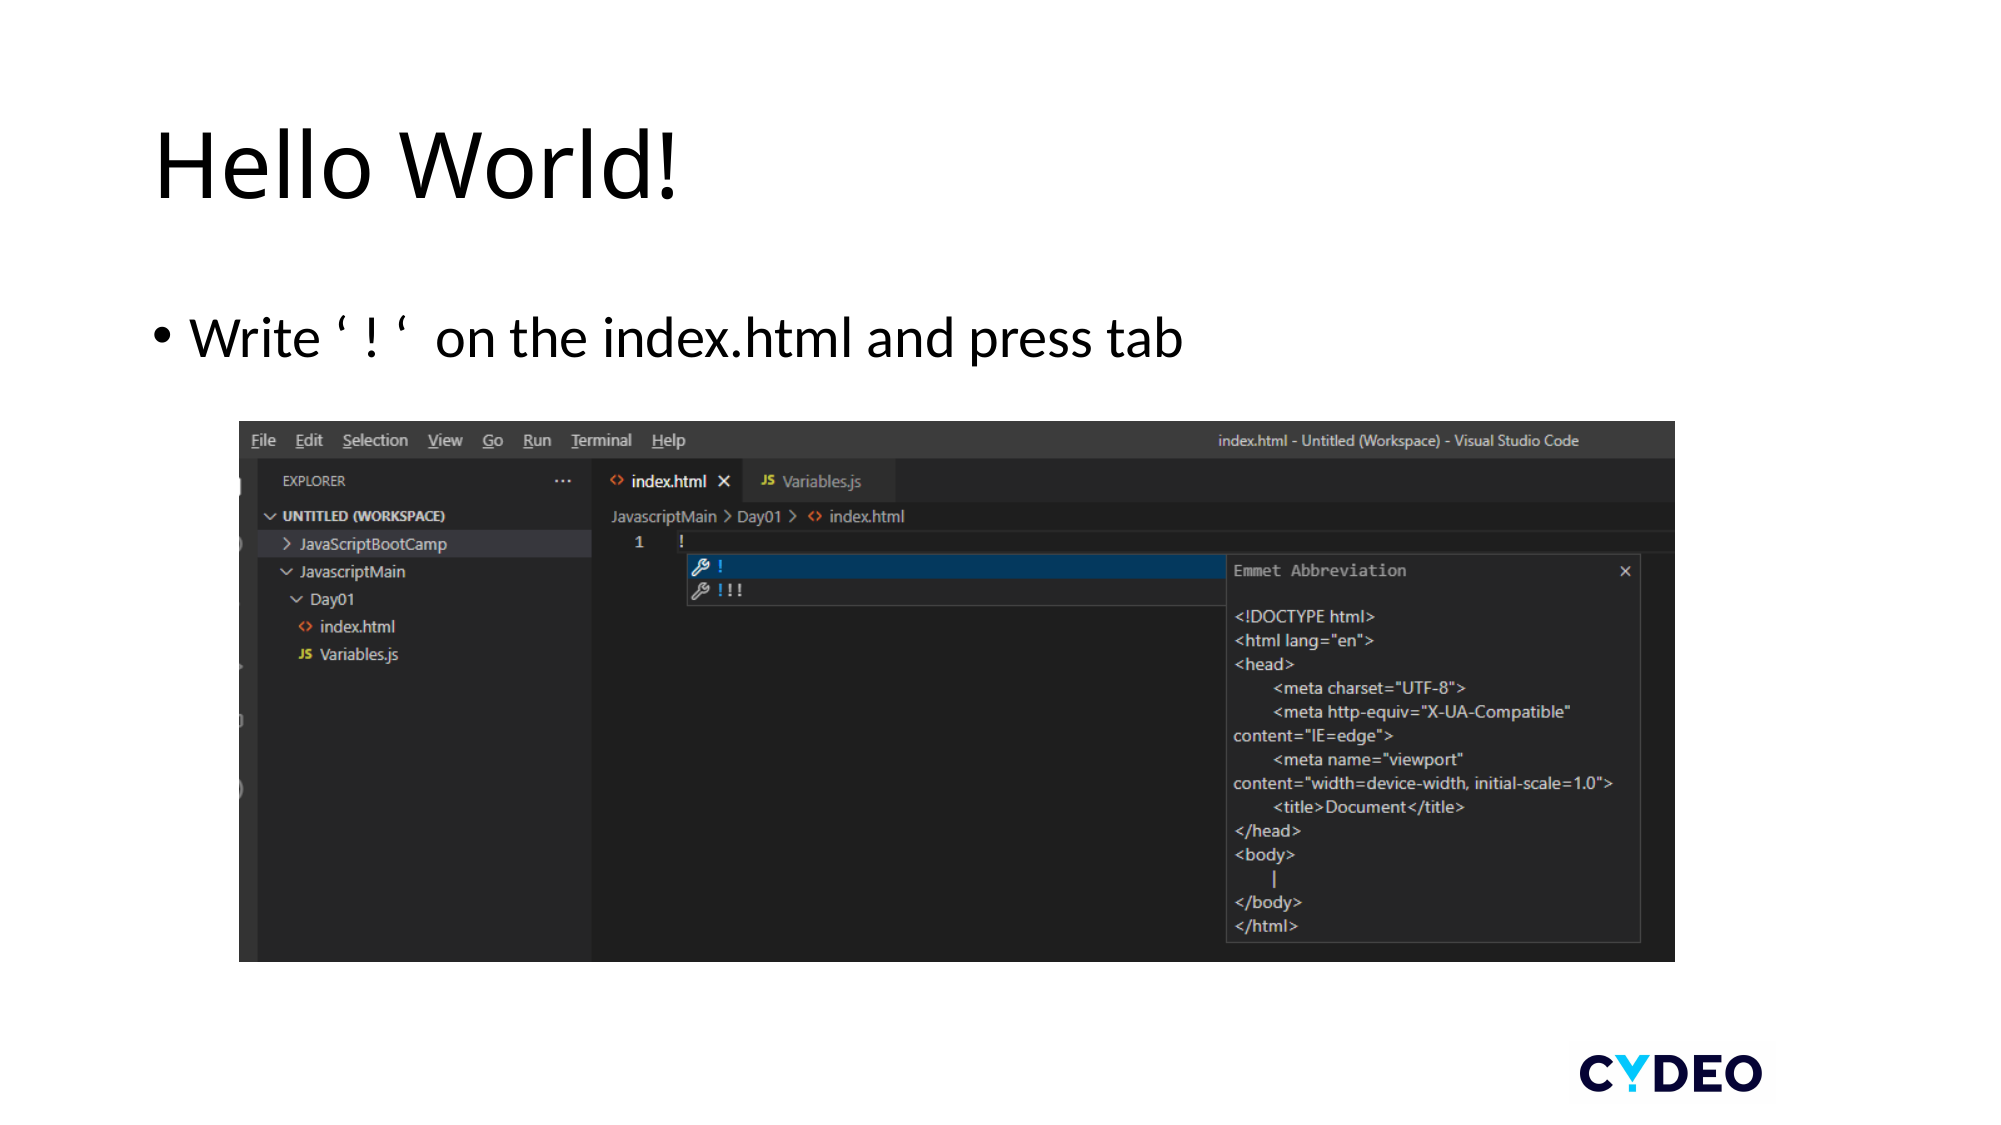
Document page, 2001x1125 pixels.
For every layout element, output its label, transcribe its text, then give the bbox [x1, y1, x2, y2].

picture [239, 421, 1675, 962]
list Write ‘ ! ‘ on the index.html and press tab [137, 299, 1863, 397]
picture [1569, 1041, 1776, 1104]
title Hello World! [137, 59, 1863, 278]
